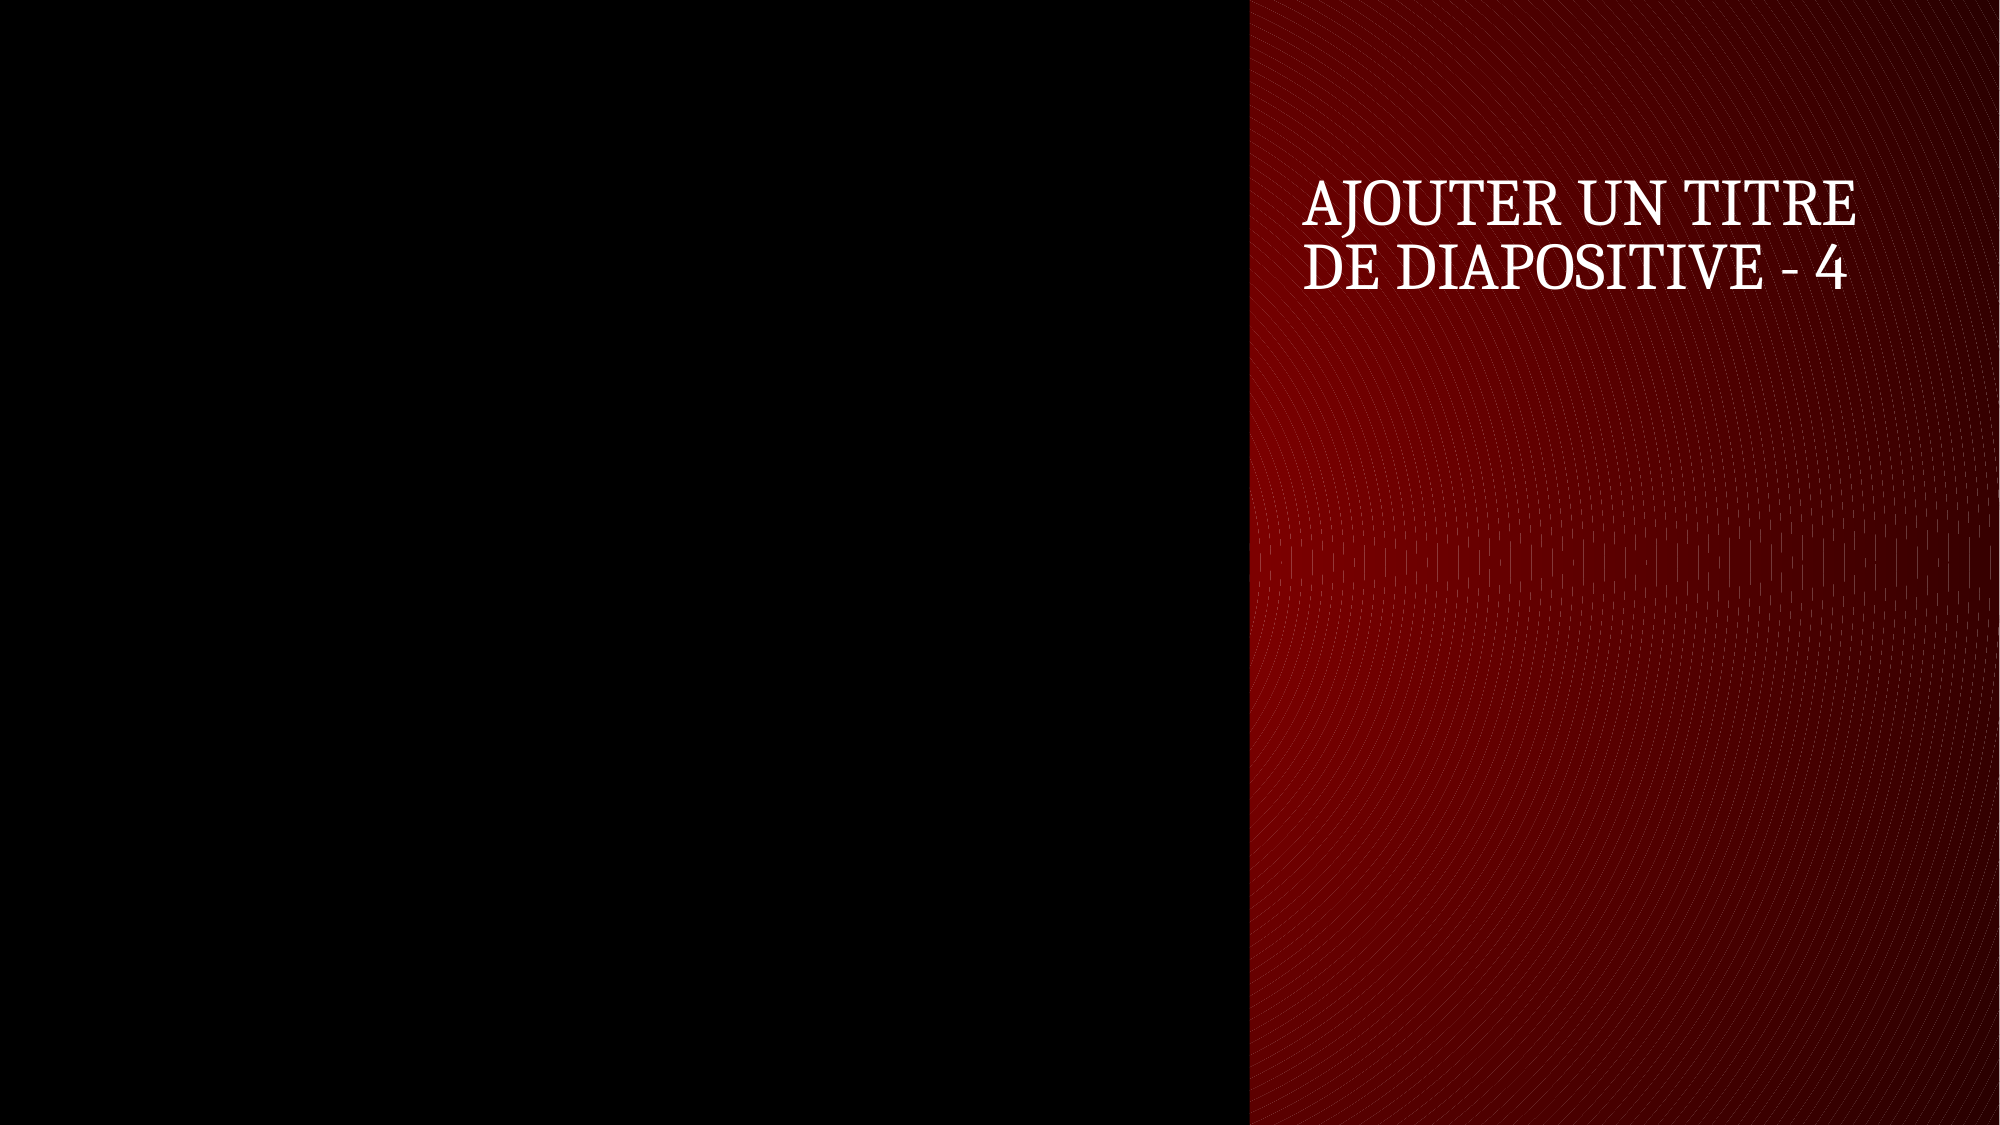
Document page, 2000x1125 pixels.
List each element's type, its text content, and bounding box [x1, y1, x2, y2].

title Ajouter un titre de diapositive - 4 [1282, 79, 1933, 313]
